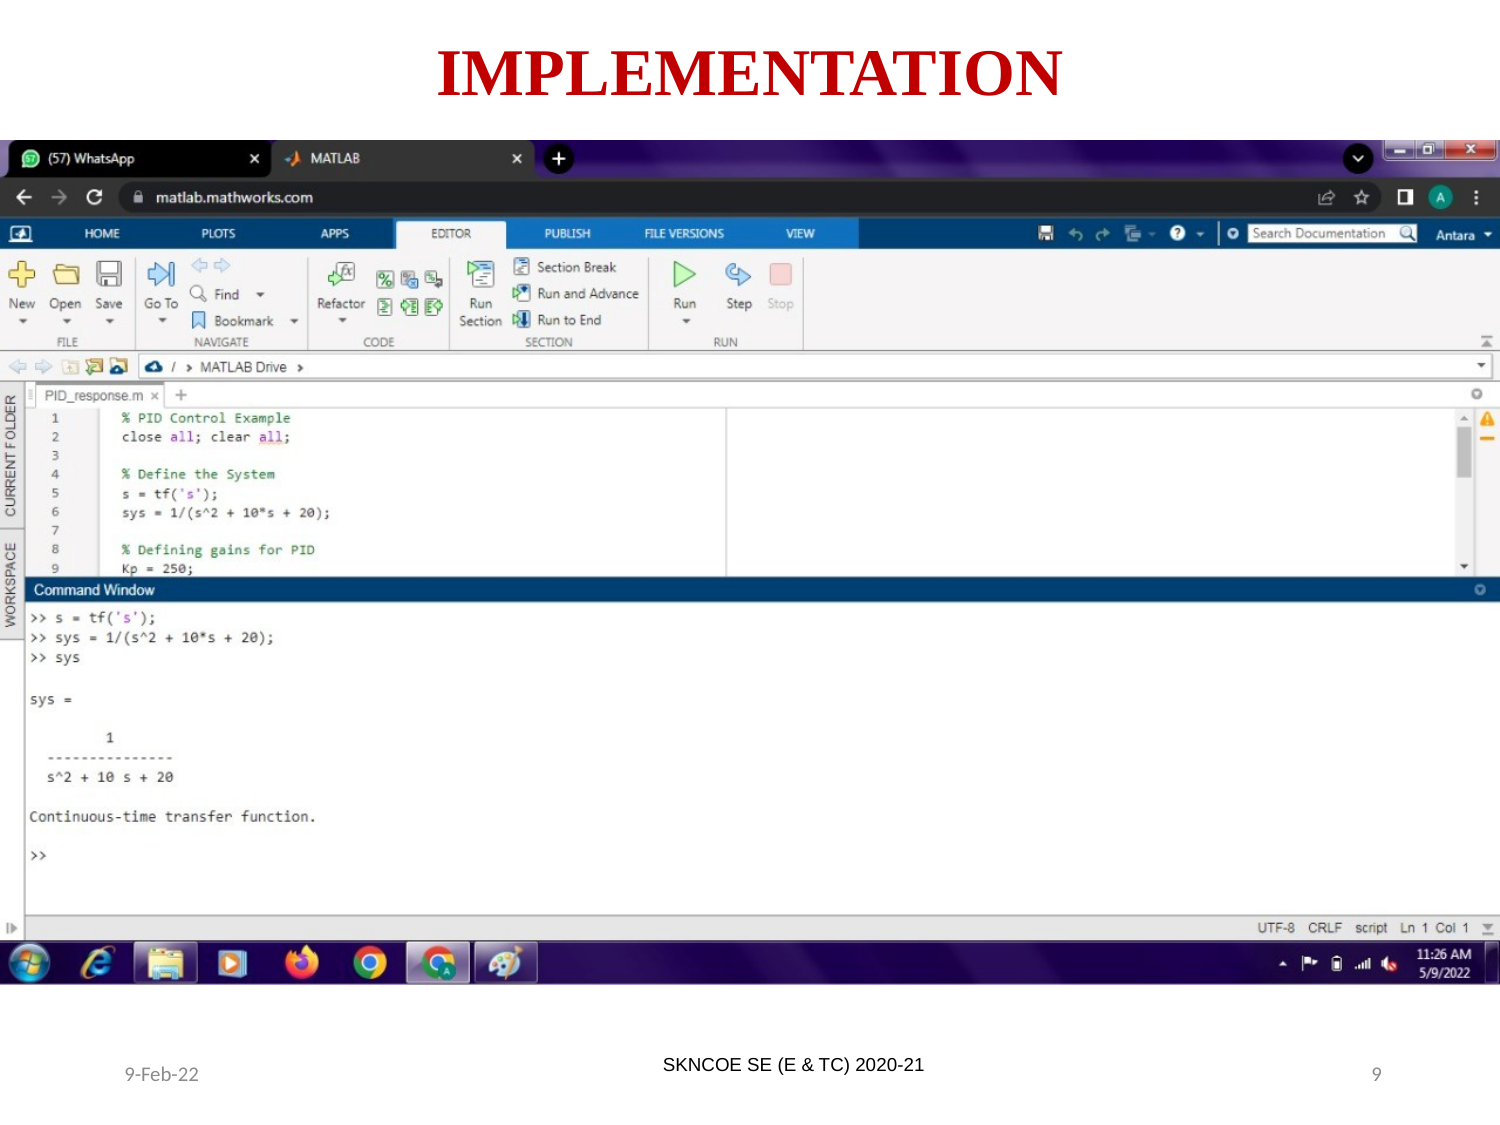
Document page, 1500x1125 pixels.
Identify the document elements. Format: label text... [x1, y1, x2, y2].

picture [0, 140, 1500, 985]
slide_number 9 [1075, 1042, 1397, 1103]
slide_number 9-Feb-22 [109, 1042, 447, 1103]
footer SKNCOE SE (E & TC) 2020-21 [512, 1024, 1075, 1103]
title IMPLEMENTATION [89, 0, 1411, 140]
